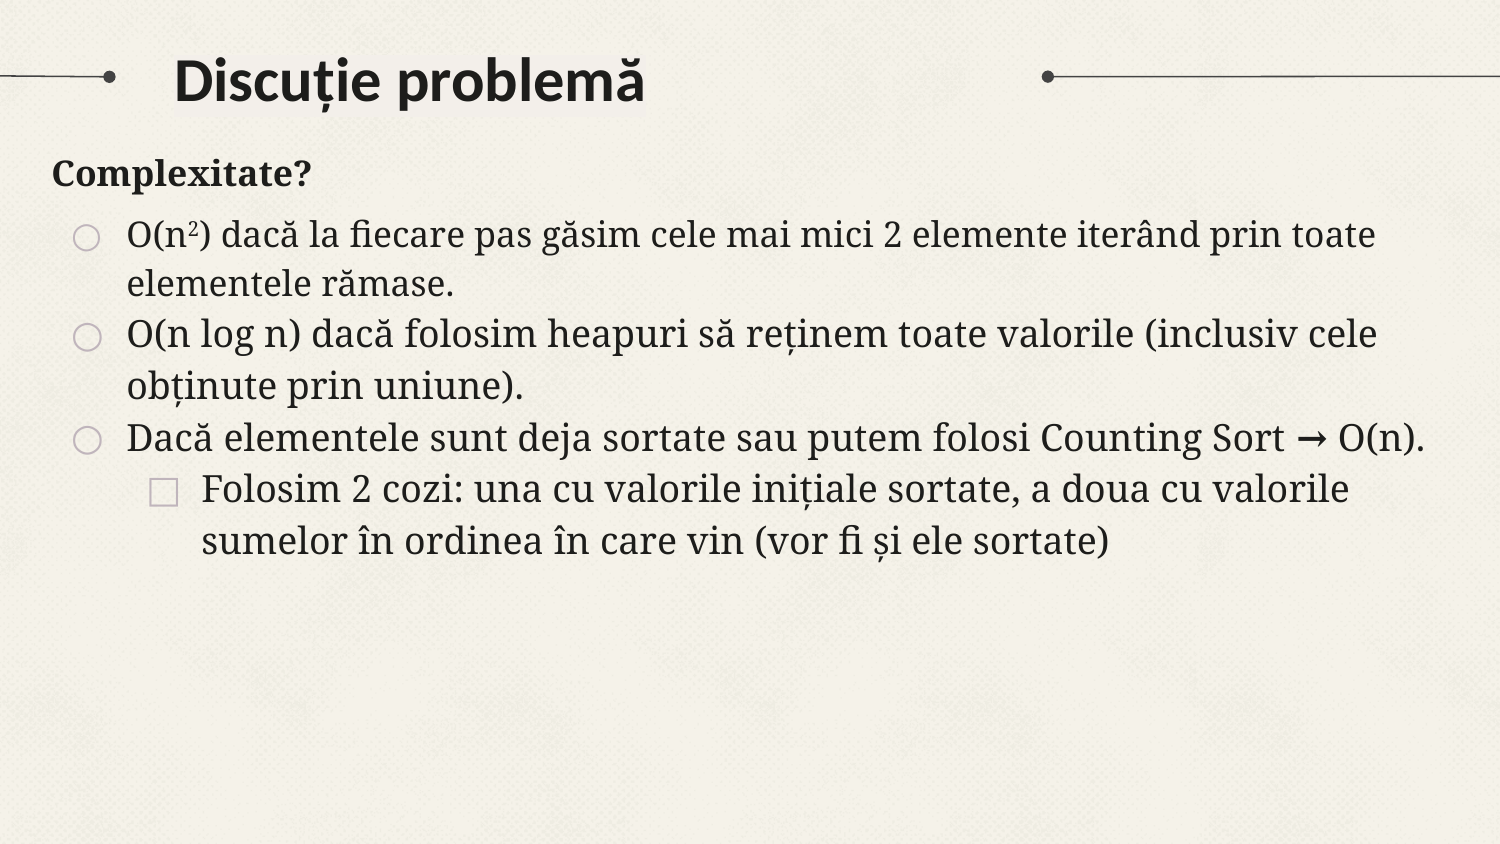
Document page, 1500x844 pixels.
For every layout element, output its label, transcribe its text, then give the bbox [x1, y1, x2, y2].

picture [0, 0, 1500, 844]
title Discuție problemă [159, 6, 1170, 129]
list Complexitate? O(n2) dacă la fiecare pas găsim cele mai mici 2 elemente iterând prin toate elementele rămase. O(n log n) dacă folosim heapuri să reținem toate valorile (inclusiv cele obținute prin uniune). Dacă elementele sunt deja sortate sau putem folosi Counting Sort → O(n). Folosim 2 cozi: una cu valorile inițiale sortate, a doua cu valorile sumelor în ordinea în care vin (vor fi și ele sortate) [36, 129, 1454, 780]
